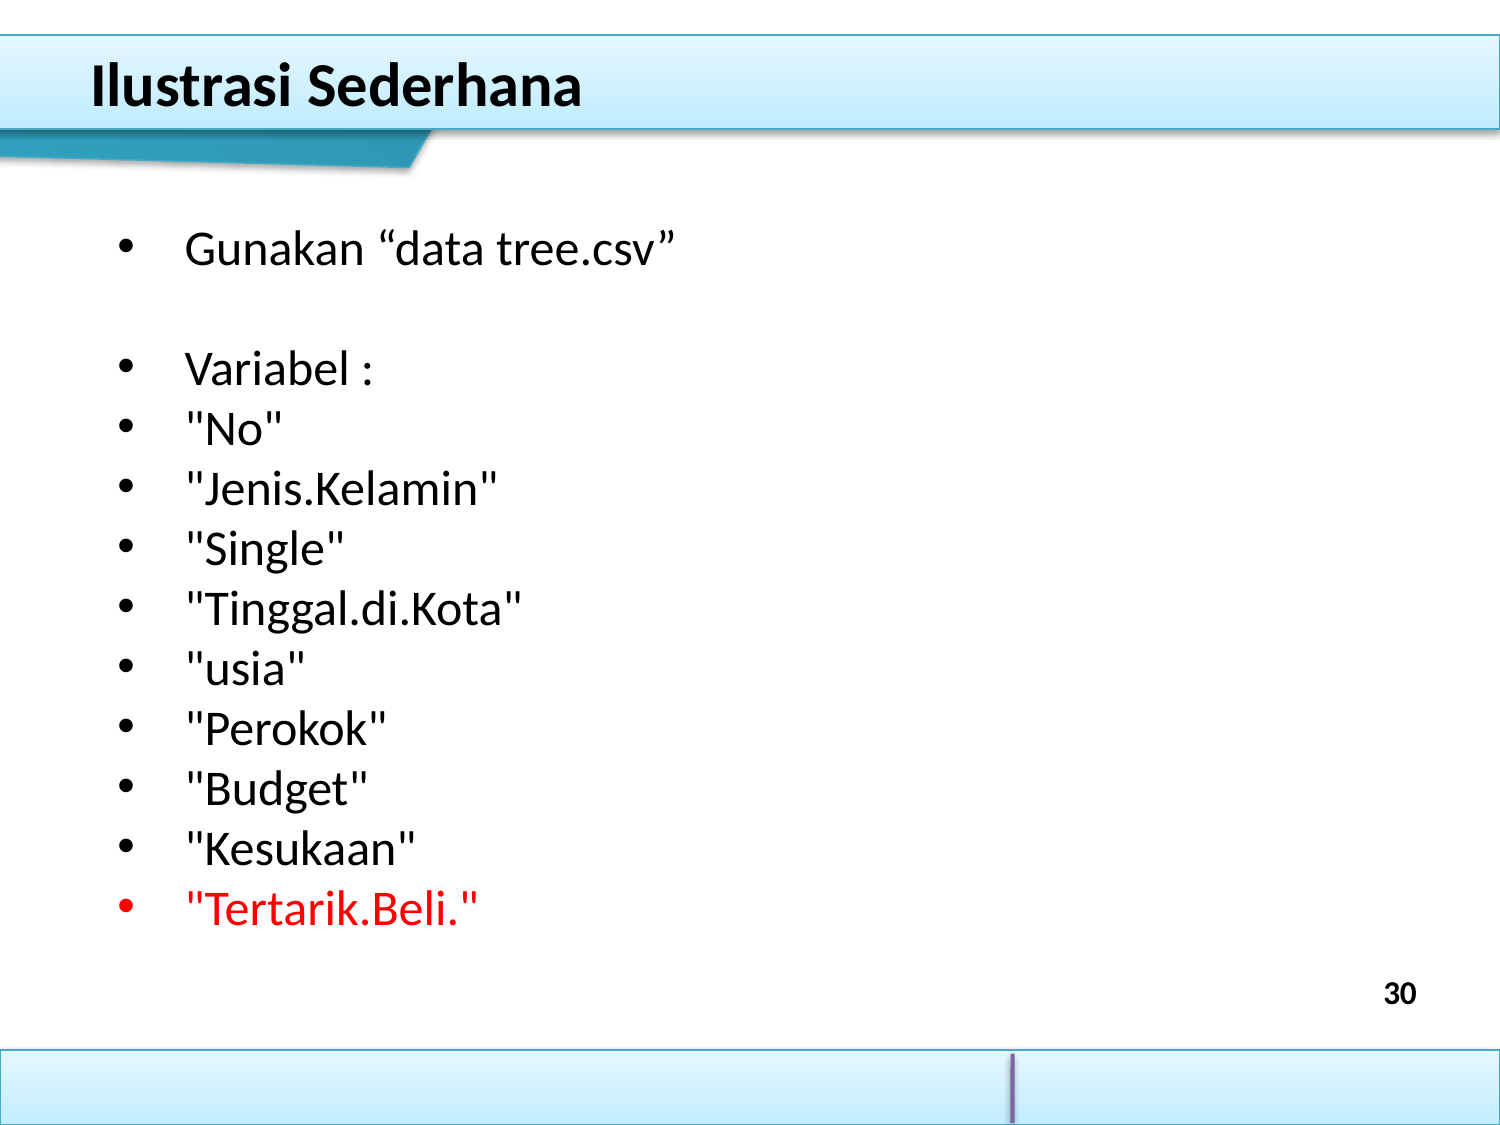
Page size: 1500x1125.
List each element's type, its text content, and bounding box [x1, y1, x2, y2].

text_box Gunakan “data tree.csv” Variabel : "No" "Jenis.Kelamin" "Single" "Tinggal.di.Kota" "usia" "Perokok" "Budget" "Kesukaan" "Tertarik.Beli." [93, 264, 1418, 1048]
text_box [0, 1049, 1500, 1125]
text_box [0, 0, 1500, 253]
